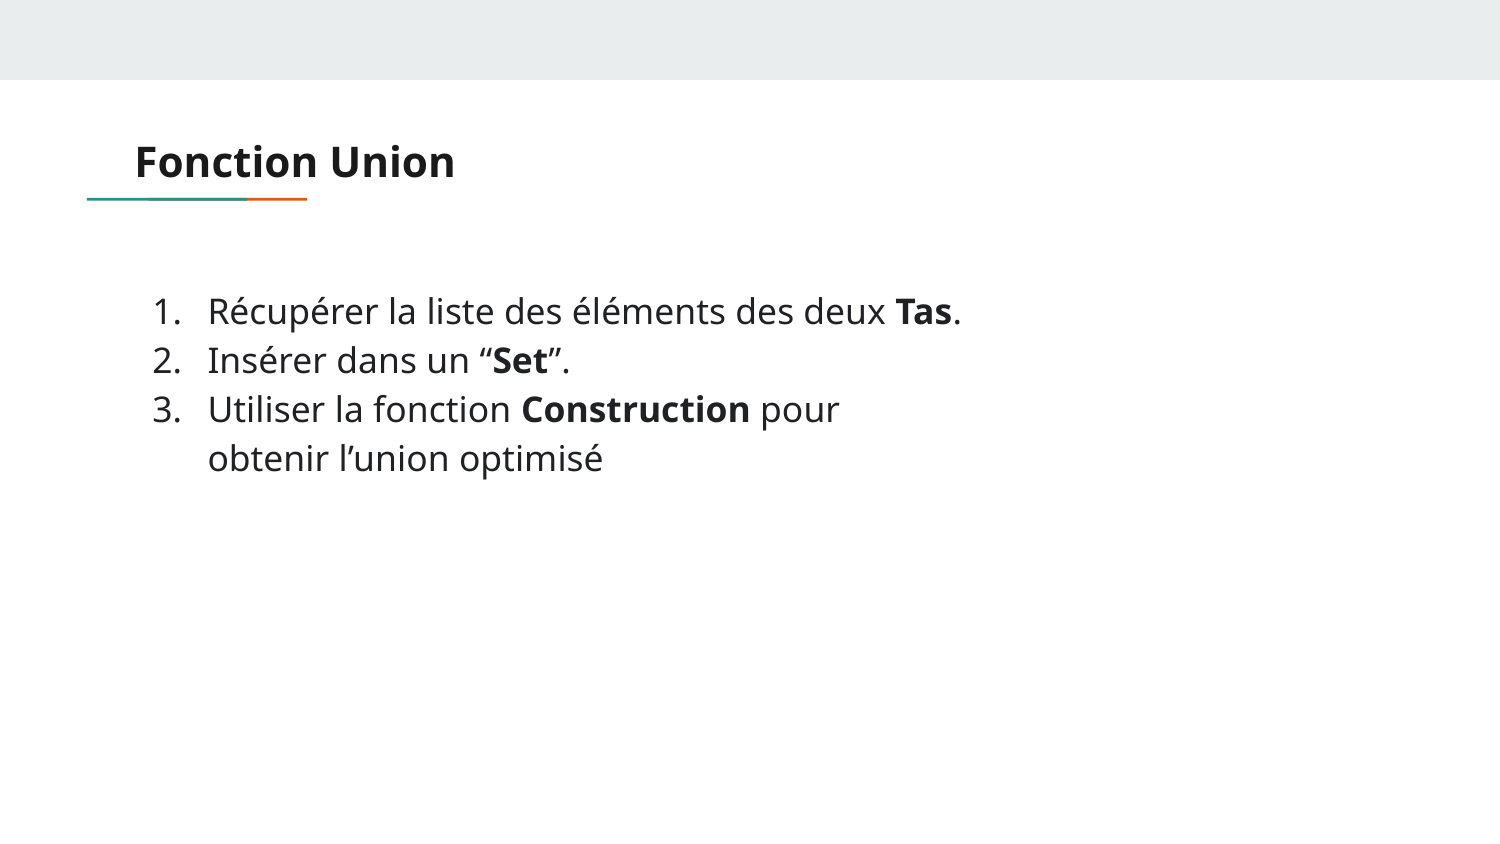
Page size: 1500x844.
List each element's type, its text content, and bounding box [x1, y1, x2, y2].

title Fonction Union [119, 116, 709, 205]
text_box Récupérer la liste des éléments des deux Tas. Insérer dans un “Set”. Utiliser la fonction Construction pour obtenir l’union optimisé [117, 267, 979, 543]
